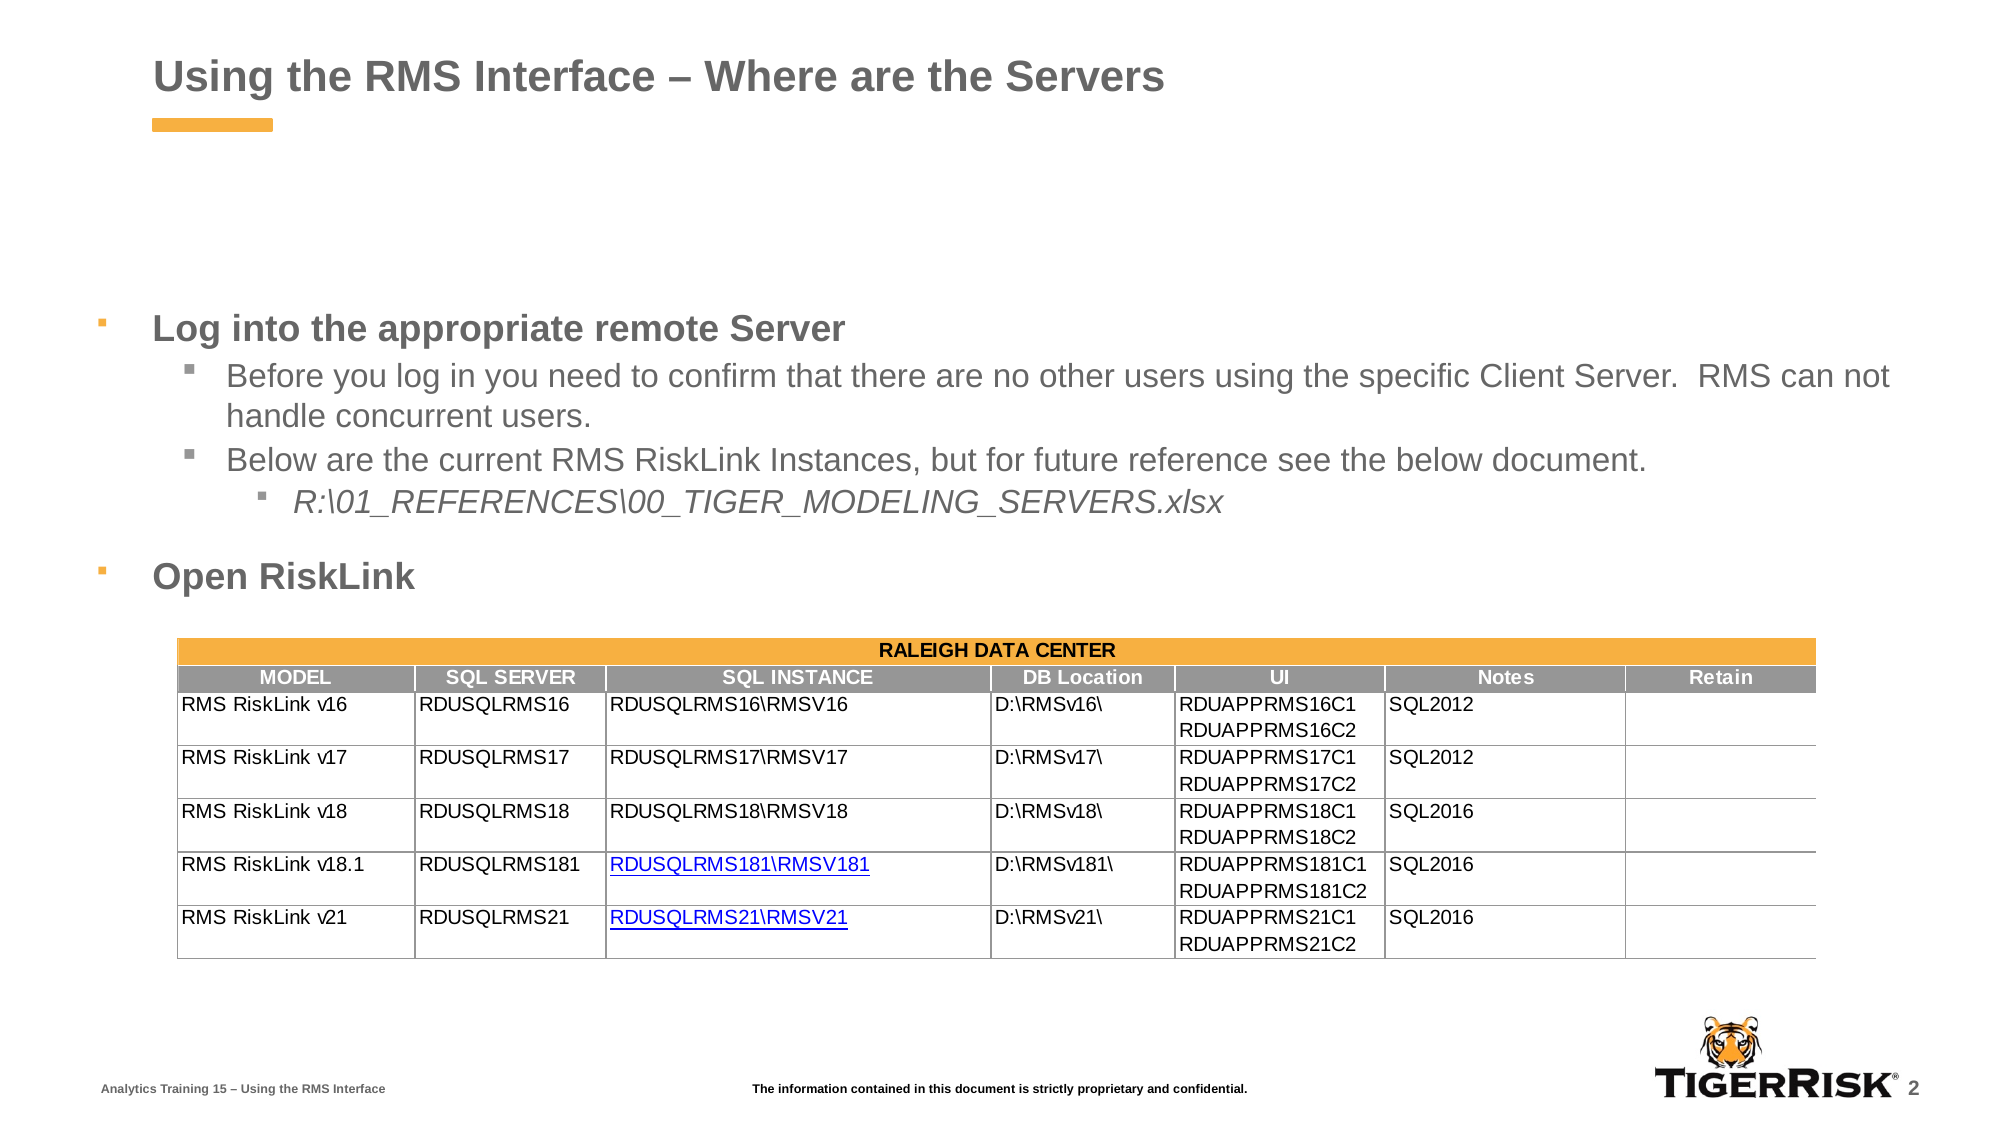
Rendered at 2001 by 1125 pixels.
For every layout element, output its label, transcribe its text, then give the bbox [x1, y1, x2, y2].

title Using the RMS Interface – Where are the Servers [138, 40, 1751, 109]
picture [1651, 1009, 1902, 1098]
list Log into the appropriate remote Server Before you log in you need to confirm that there are no other users using the specific Client Server. RMS can not handle concurrent users. Below are the current RMS RiskLink Instances, but for future reference see the below document. R:\01_REFERENCES\00_TIGER_MODELING_SERVERS.xlsx Open RiskLink [81, 224, 1913, 923]
picture [176, 637, 1818, 960]
